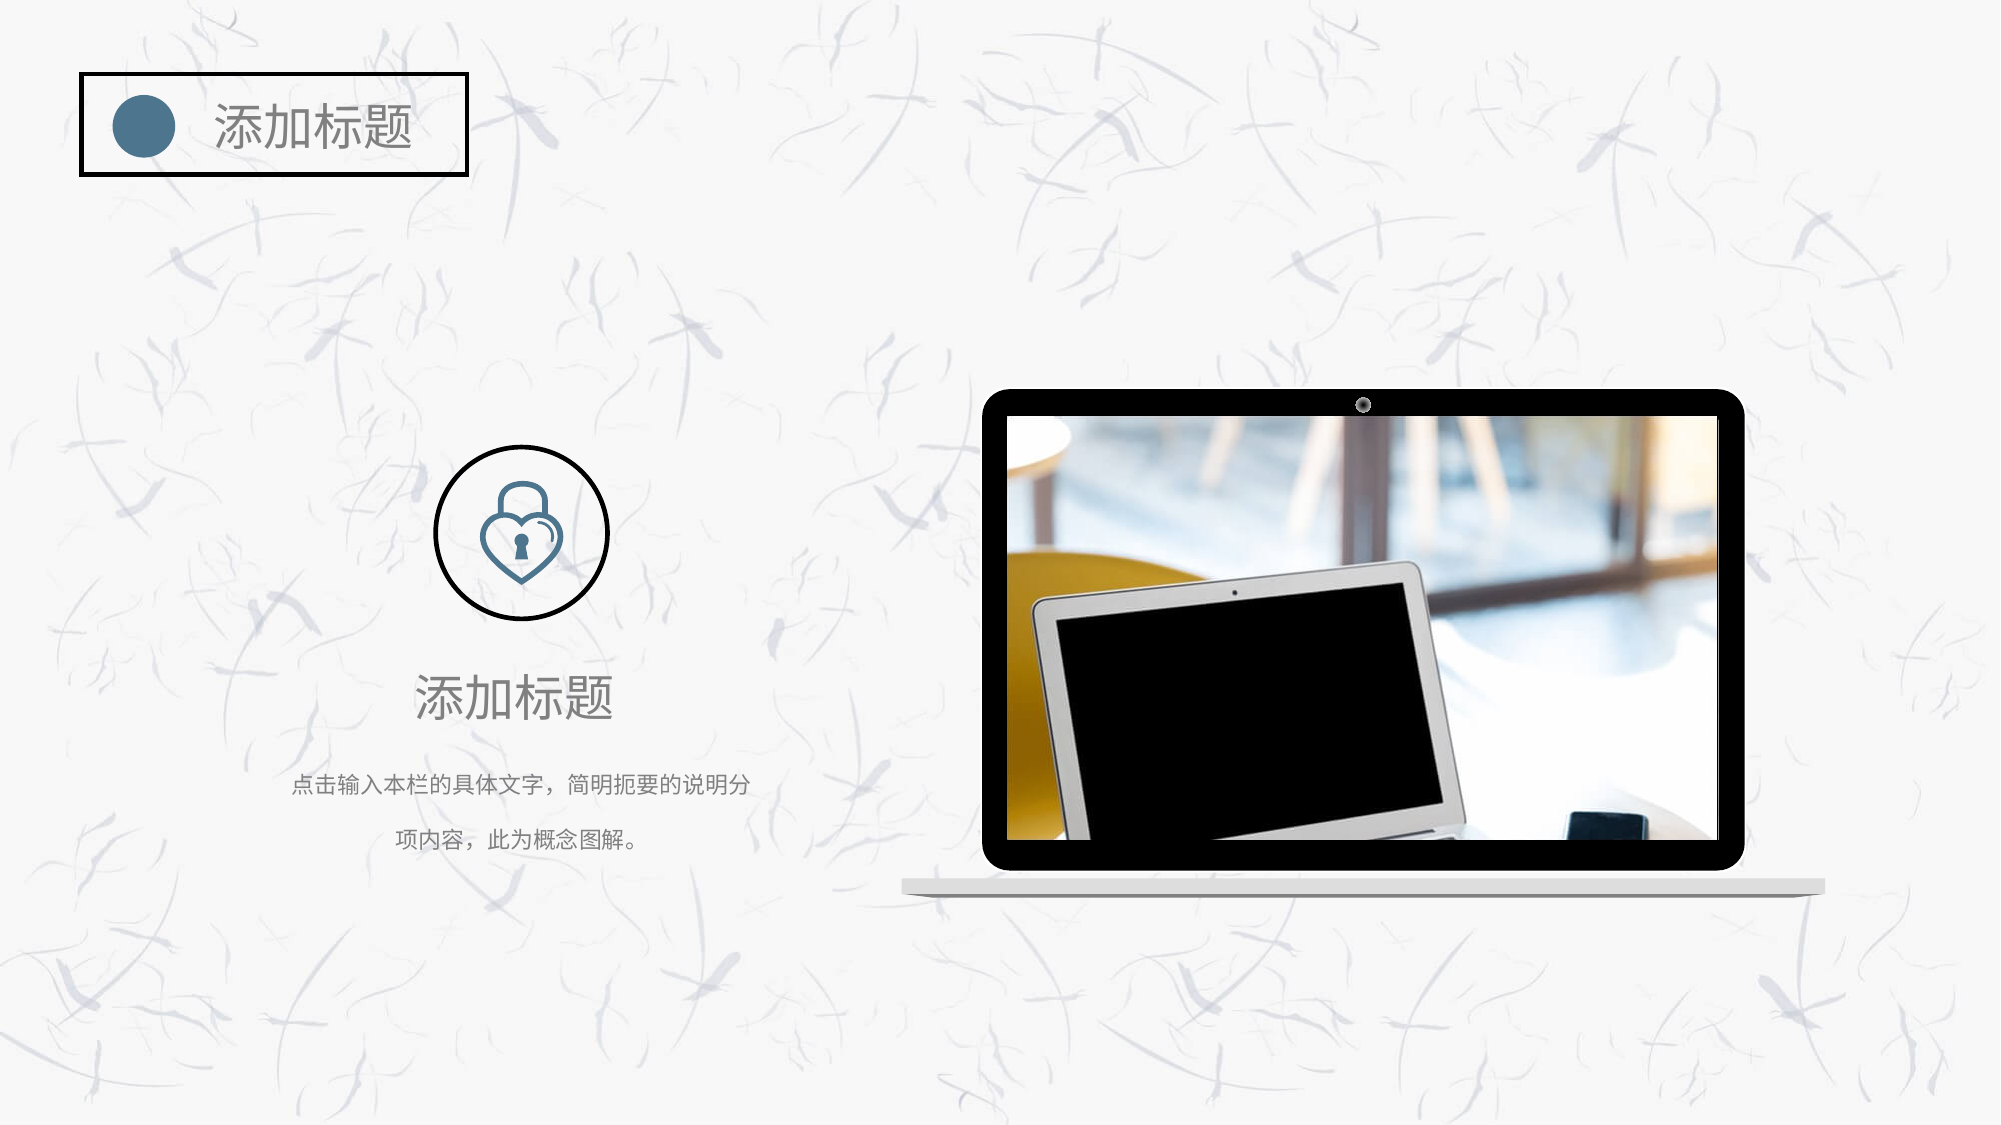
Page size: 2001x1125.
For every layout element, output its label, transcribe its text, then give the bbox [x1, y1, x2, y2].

text_box [479, 480, 564, 586]
text_box 添加标题 [198, 88, 444, 164]
text_box [111, 93, 177, 159]
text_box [901, 878, 1826, 898]
text_box [81, 73, 468, 176]
text_box 点击输入本栏的具体文字，简明扼要的说明分项内容，此为概念图解。 [274, 725, 769, 871]
picture [0, 0, 2001, 1125]
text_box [980, 387, 1747, 873]
text_box [434, 446, 609, 620]
text_box 添加标题 [394, 654, 635, 725]
